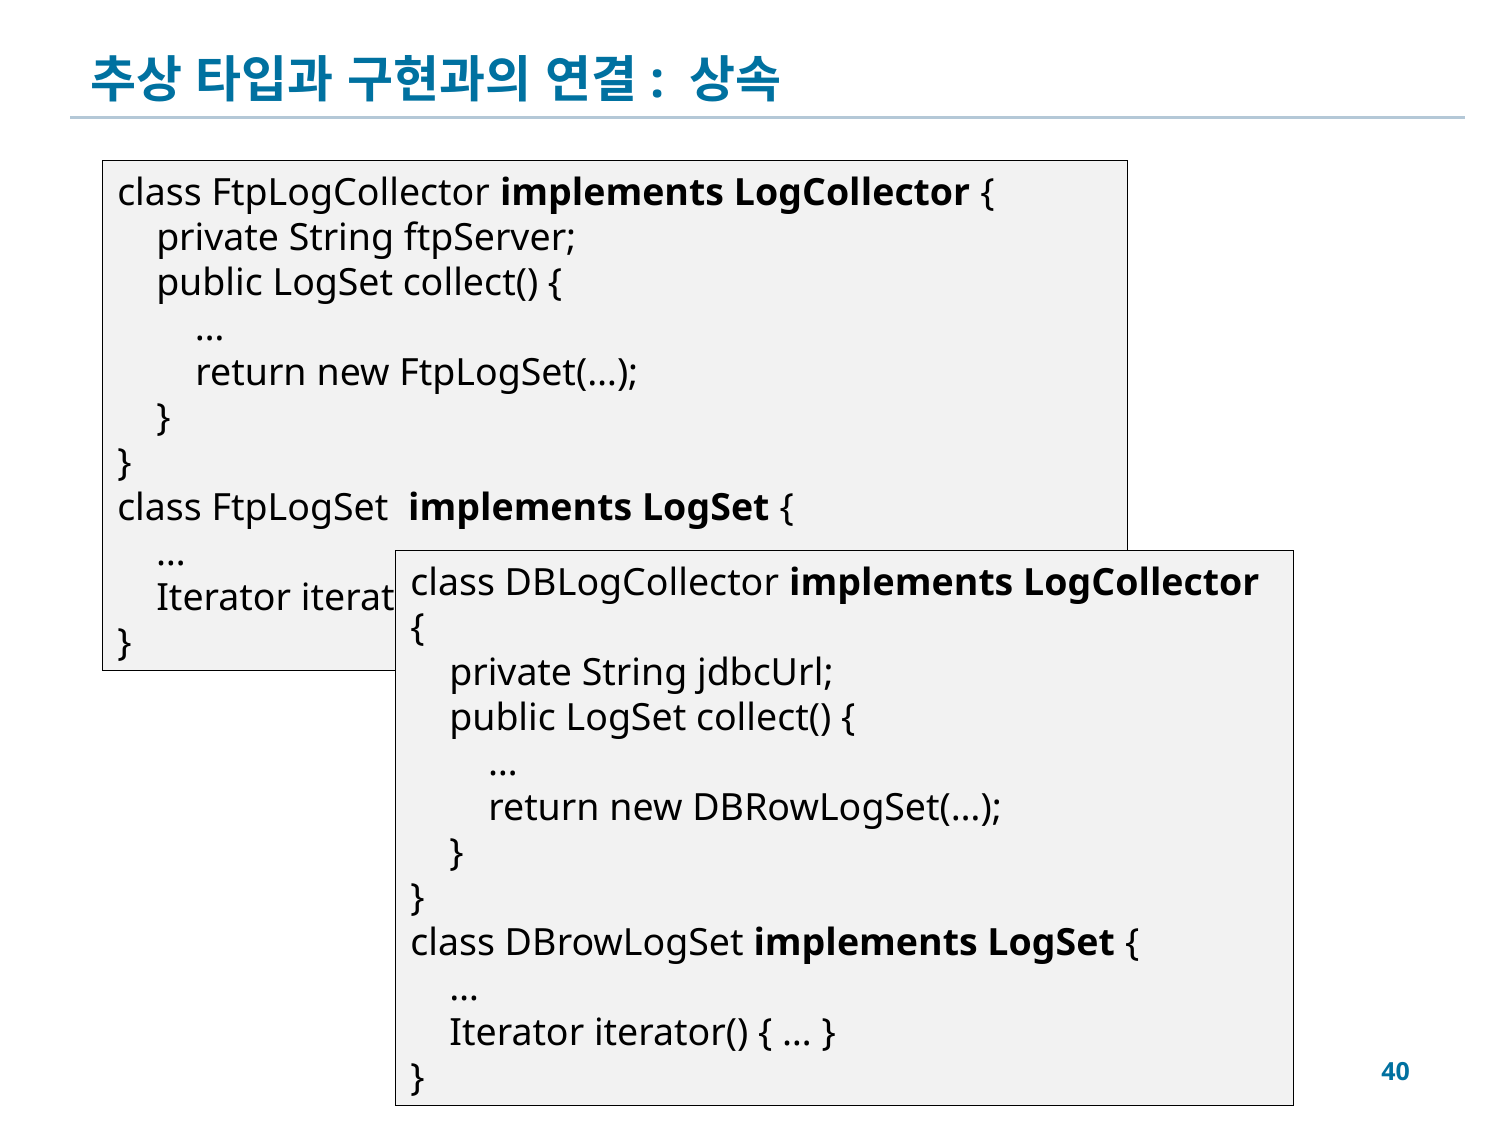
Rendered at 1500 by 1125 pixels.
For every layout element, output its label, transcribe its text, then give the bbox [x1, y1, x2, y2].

slide_number 40 [1294, 1042, 1425, 1103]
title 추상 타입과 구현과의 연결: 상속 [75, 35, 1425, 119]
text_box class DBLogCollector implements LogCollector { private String jdbcUrl; public LogSet collect() { … return new DBRowLogSet(…); } } class DBrowLogSet implements LogSet { … Iterator iterator() { … } } [395, 550, 1294, 1106]
text_box class FtpLogCollector implements LogCollector { private String ftpServer; public LogSet collect() { … return new FtpLogSet(…); } } class FtpLogSet implements LogSet { … Iterator iterator() { … } } [102, 160, 1128, 671]
